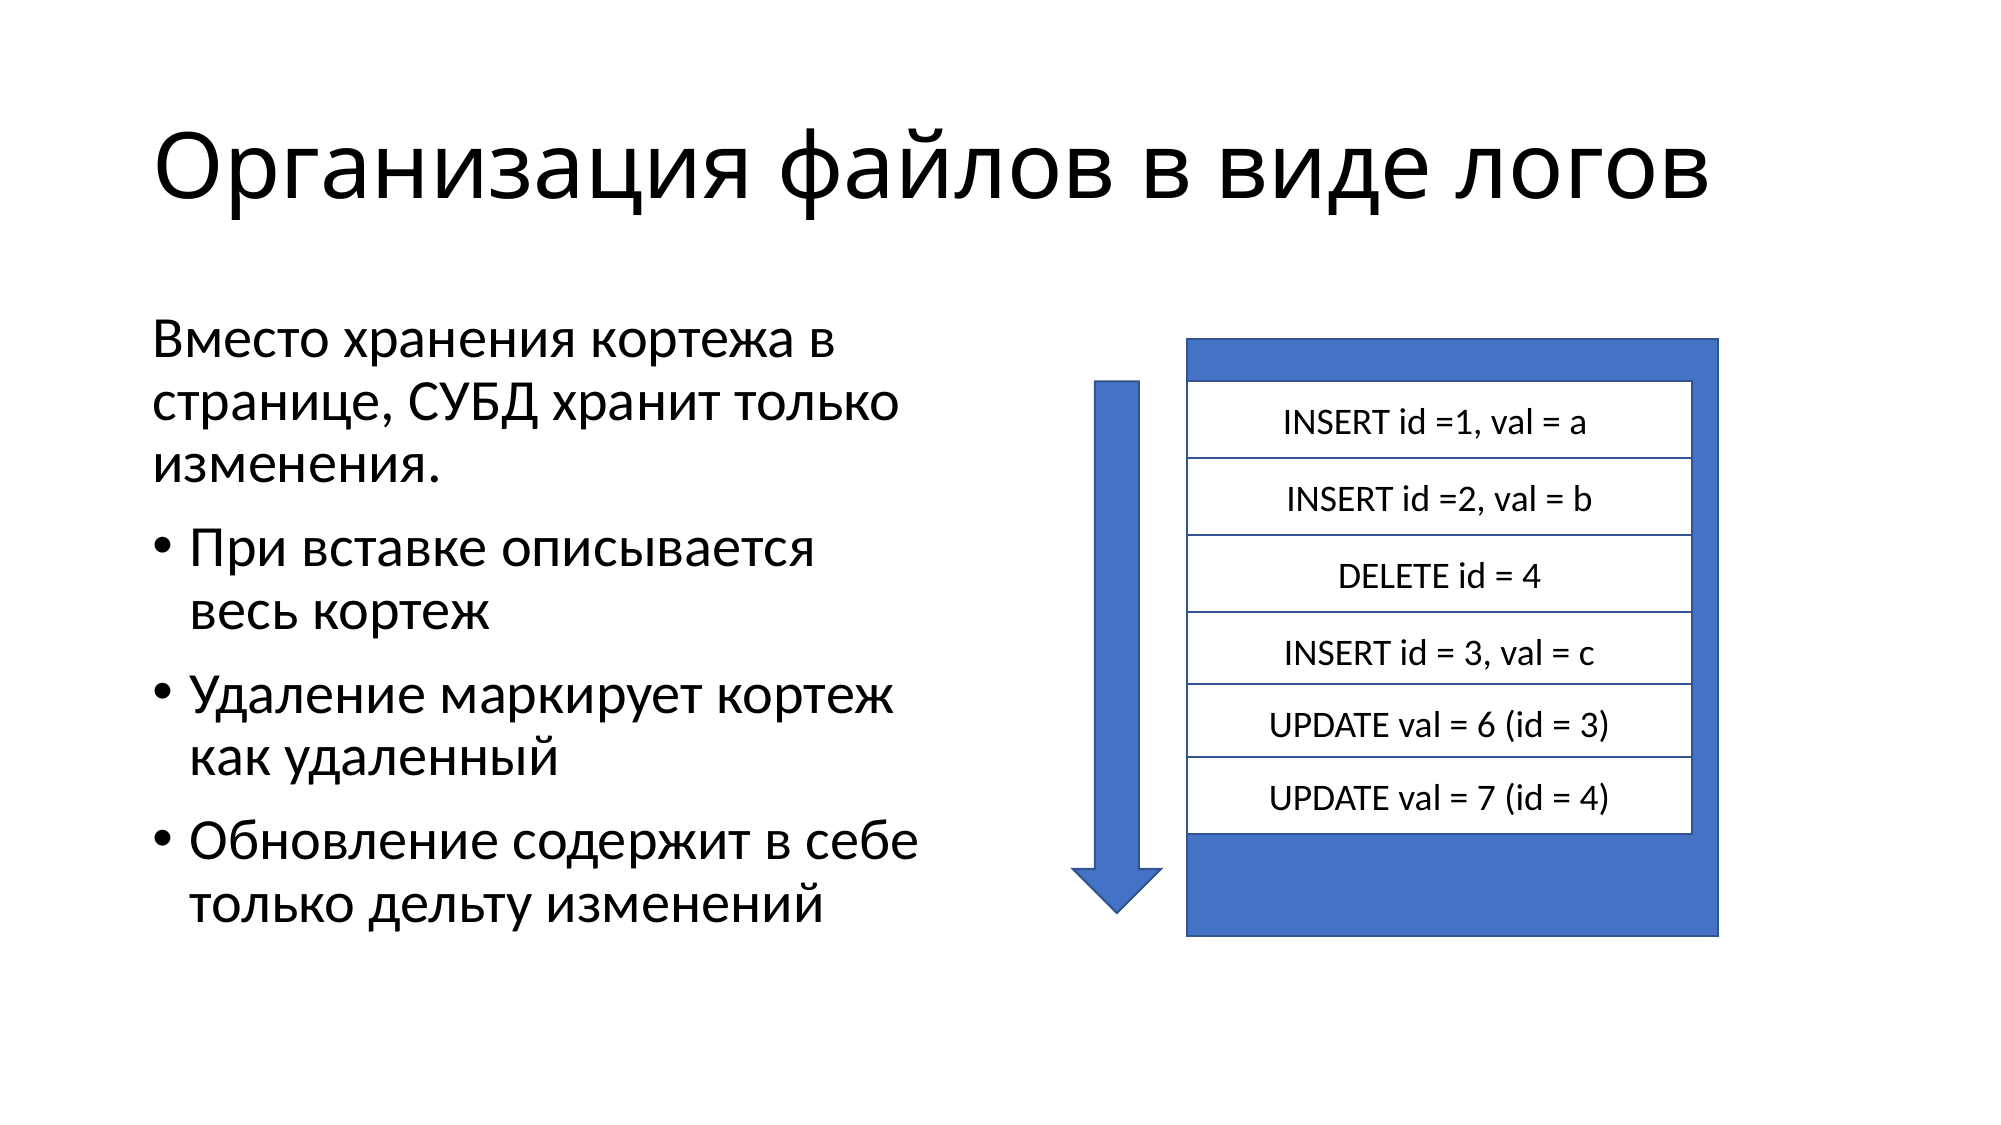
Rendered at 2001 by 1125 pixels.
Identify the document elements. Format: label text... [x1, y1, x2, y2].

text_box DELETE id = 4 [1186, 534, 1693, 611]
text_box UPDATE val = 7 (id = 4) [1186, 756, 1693, 835]
text_box INSERT id =2, val = b [1186, 457, 1693, 534]
list Вместо хранения кортежа в странице, СУБД хранит только изменения. При вставке описывается весь кортеж Удаление маркирует кортеж как удаленный Обновление содержит в себе только дельту изменений [137, 299, 940, 1014]
title Организация файлов в виде логов [137, 59, 1863, 278]
text_box [1070, 380, 1164, 915]
text_box INSERT id =1, val = a [1186, 380, 1693, 457]
text_box [1186, 338, 1719, 937]
text_box INSERT id = 3, val = c [1186, 611, 1693, 683]
text_box UPDATE val = 6 (id = 3) [1186, 683, 1693, 756]
